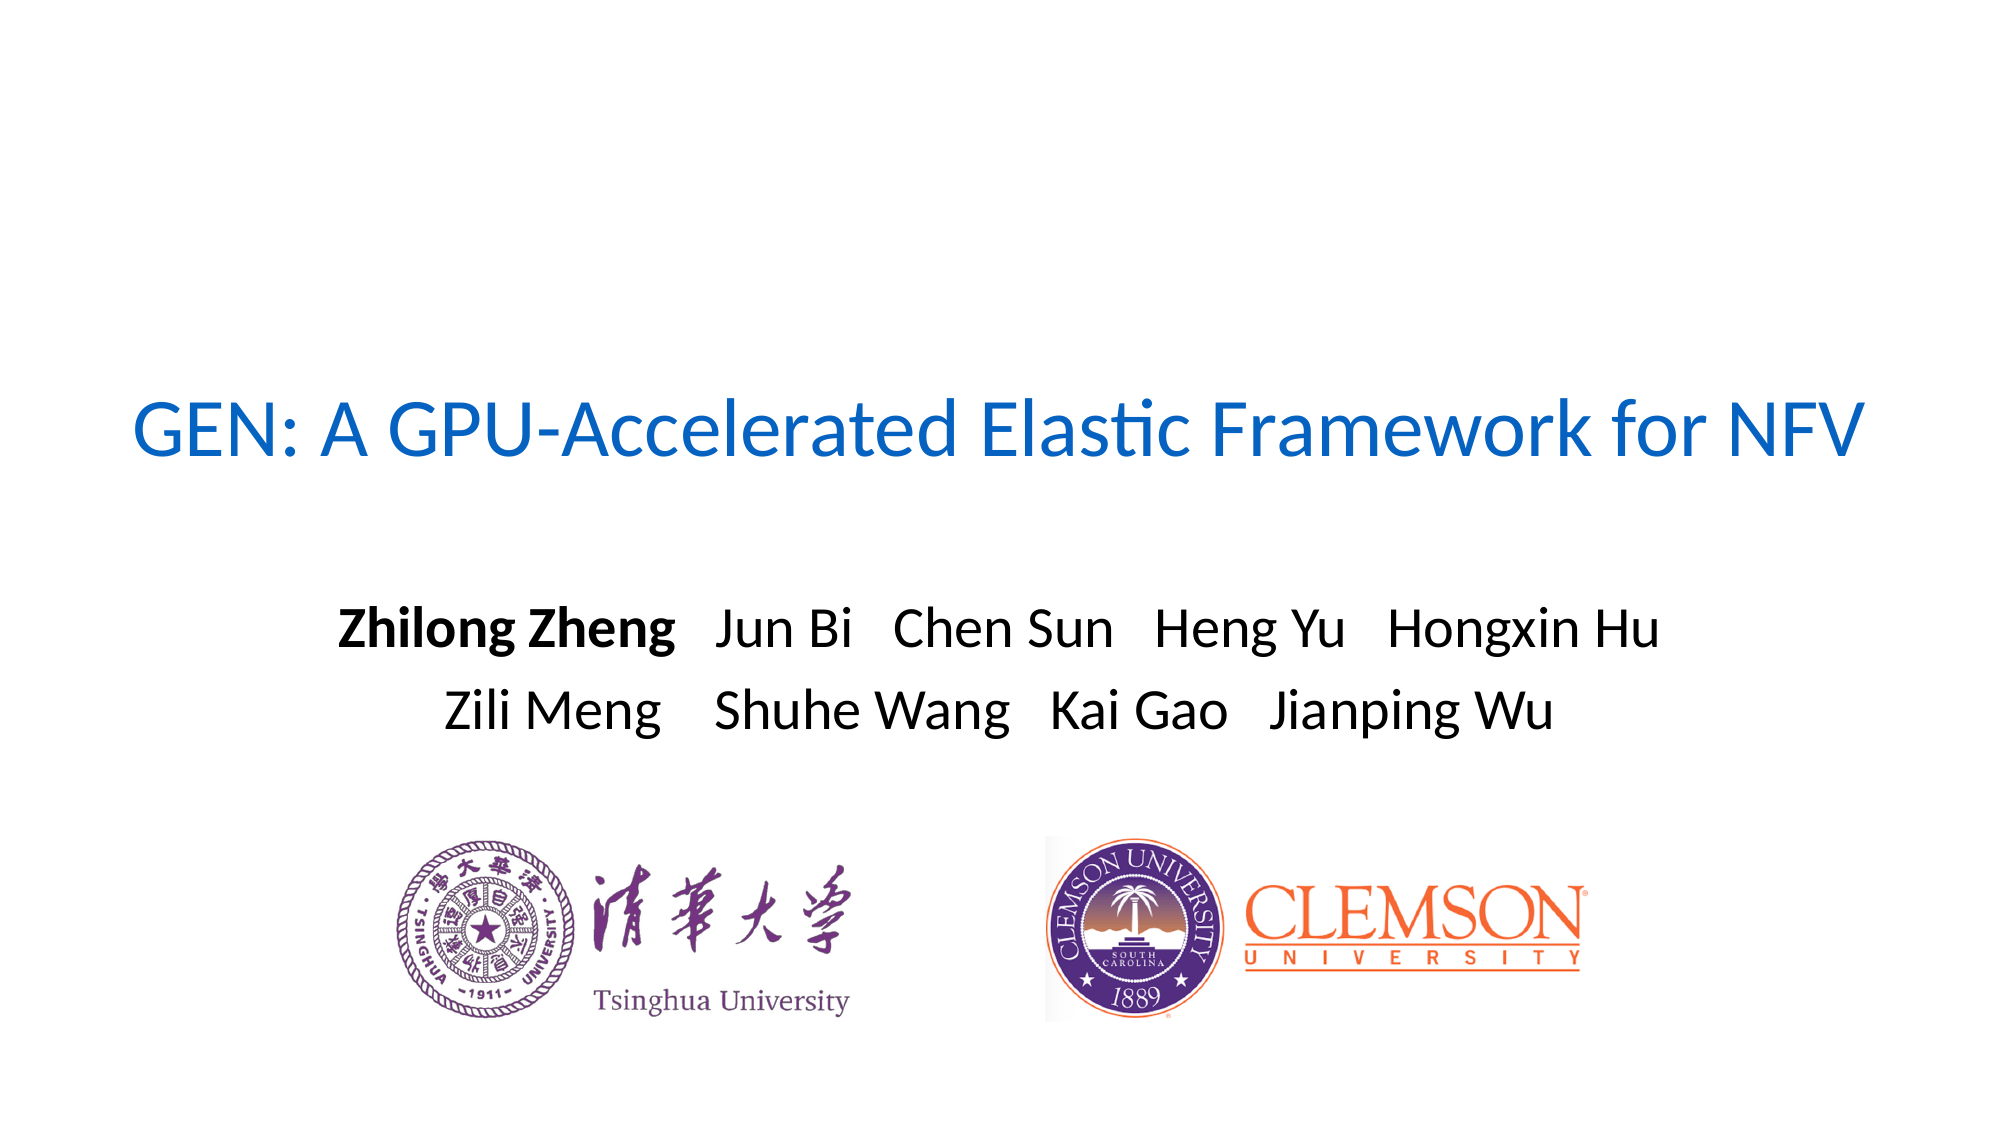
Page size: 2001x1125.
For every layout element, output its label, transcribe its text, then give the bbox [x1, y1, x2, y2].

picture [1045, 836, 1591, 1022]
subtitle Zhilong Zheng Jun Bi Chen Sun Heng Yu Hongxin Hu Zili Meng Shuhe Wang Kai Gao Jianping Wu [299, 500, 1701, 789]
title GEN: A GPU-Accelerated Elastic Framework for NFV [113, 302, 1887, 544]
picture [395, 836, 856, 1022]
